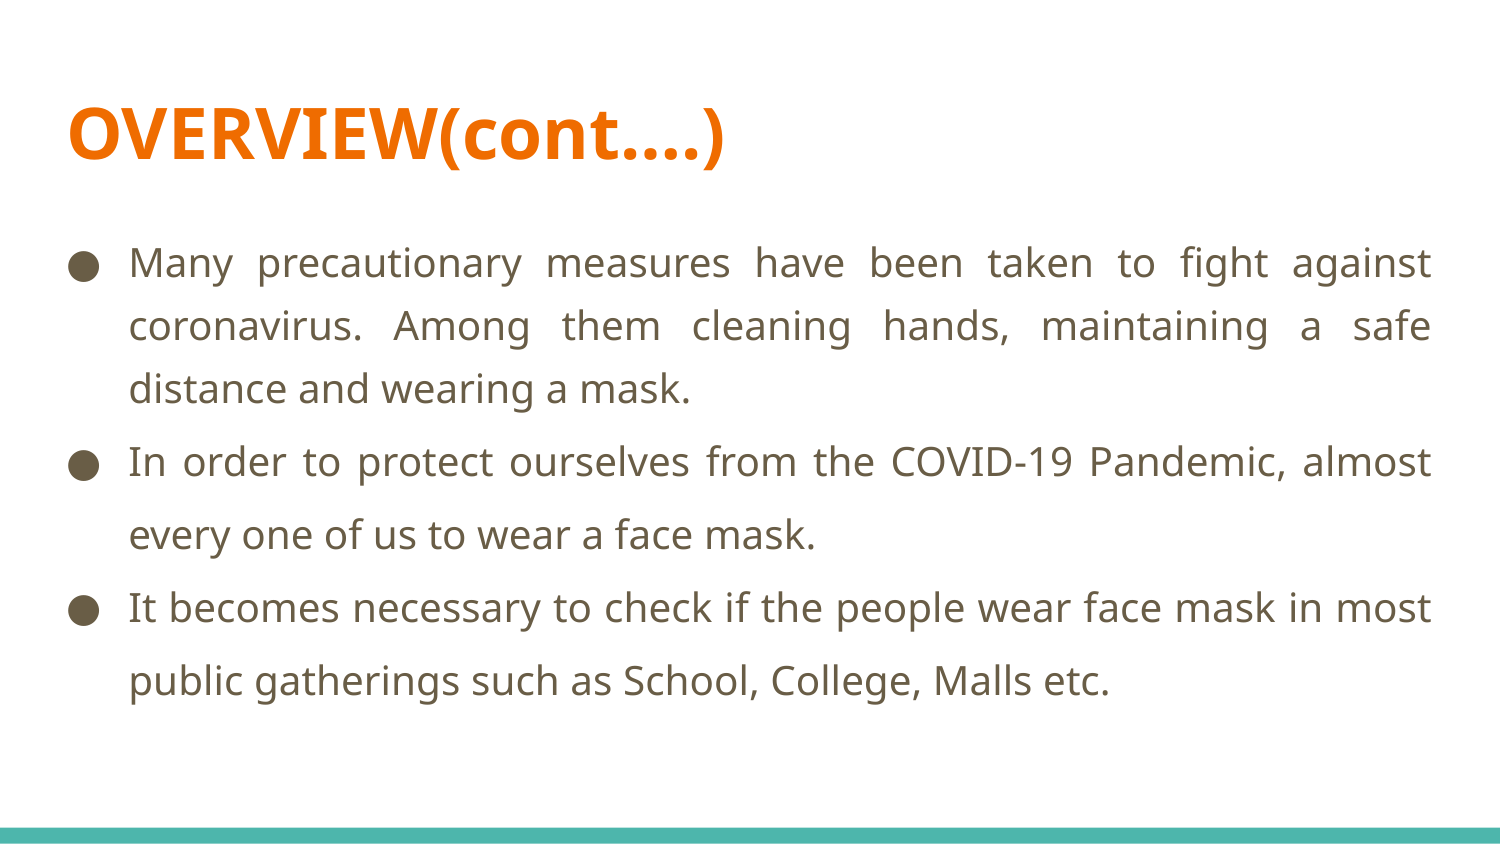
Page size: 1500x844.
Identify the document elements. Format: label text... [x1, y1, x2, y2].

title OVERVIEW(cont….) [51, 72, 1449, 189]
list Many precautionary measures have been taken to fight against coronavirus. Among them cleaning hands, maintaining a safe distance and wearing a mask. In order to protect ourselves from the COVID-19 Pandemic, almost every one of us to wear a face mask. It becomes necessary to check if the people wear face mask in most public gatherings such as School, College, Malls etc. [51, 207, 1449, 750]
